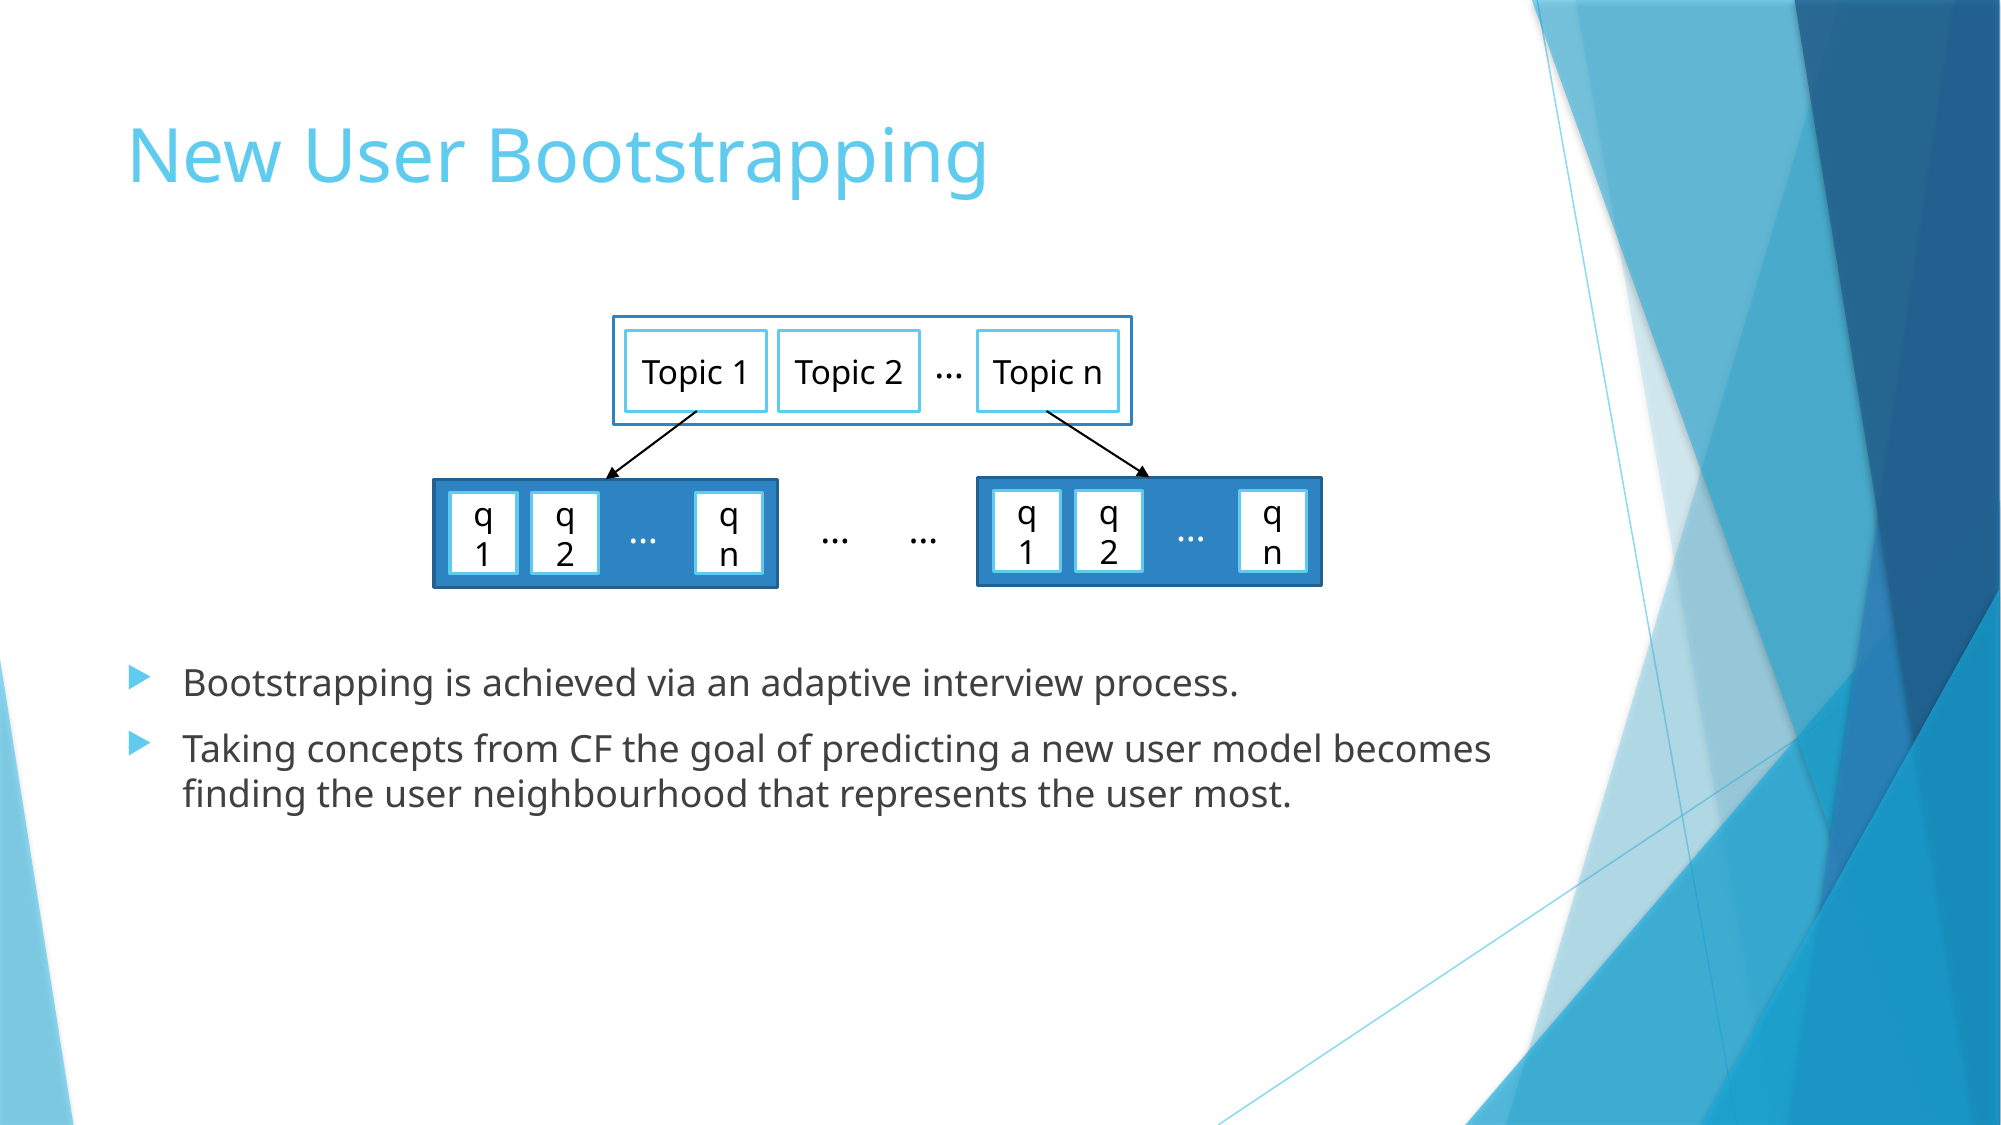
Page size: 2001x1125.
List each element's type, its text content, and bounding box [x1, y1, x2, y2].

text_box qn [1238, 489, 1308, 573]
text_box [612, 315, 1133, 426]
text_box … [919, 333, 976, 394]
text_box … [893, 498, 992, 559]
text_box q1 [448, 491, 519, 575]
list Bootstrapping is achieved via an adaptive interview process. Taking concepts from CF the goal of predicting a new user model becomes finding the user neighbourhood that represents the user most. [111, 651, 1522, 992]
text_box … [805, 498, 893, 559]
text_box q2 [530, 491, 600, 575]
text_box Topic 1 [624, 329, 768, 413]
text_box q2 [1074, 489, 1144, 573]
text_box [1046, 410, 1150, 478]
text_box qn [694, 491, 764, 575]
text_box Topic n [976, 329, 1120, 413]
text_box … [613, 498, 712, 559]
text_box … [1161, 496, 1260, 557]
text_box [976, 476, 1323, 587]
text_box [432, 478, 779, 589]
title New User Bootstrapping [111, 99, 1522, 317]
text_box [605, 410, 697, 480]
text_box Topic 2 [777, 329, 921, 413]
text_box q1 [992, 489, 1062, 573]
